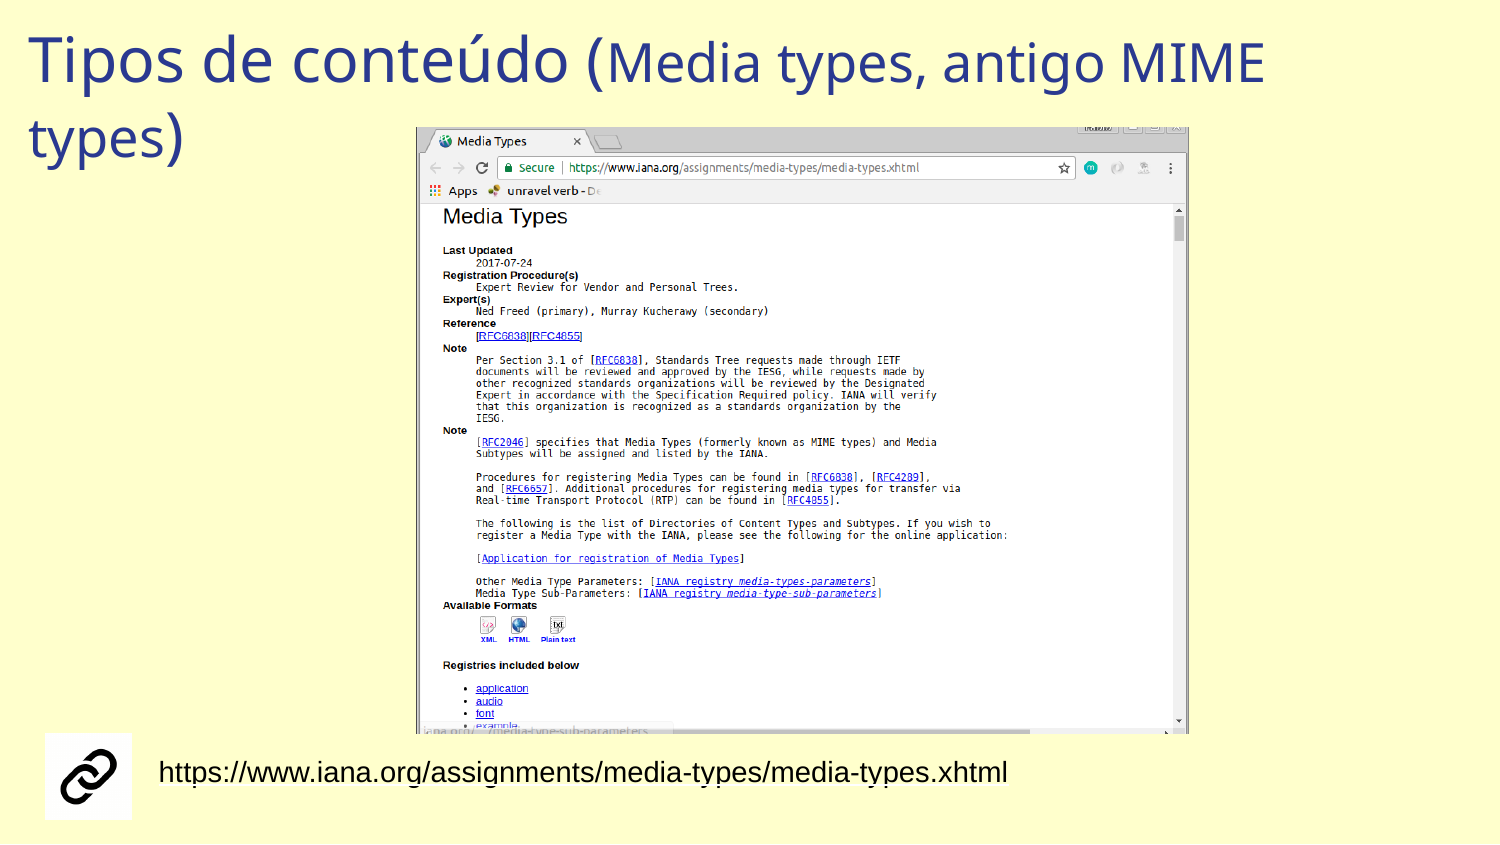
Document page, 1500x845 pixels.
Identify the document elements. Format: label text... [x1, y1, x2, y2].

picture [415, 116, 1189, 744]
picture [44, 733, 132, 821]
text_box Tipos de conteúdo (Media types, antigo MIME types) [13, 4, 1412, 105]
text_box https://www.iana.org/assignments/media-types/media-types.xhtml [143, 738, 1371, 816]
